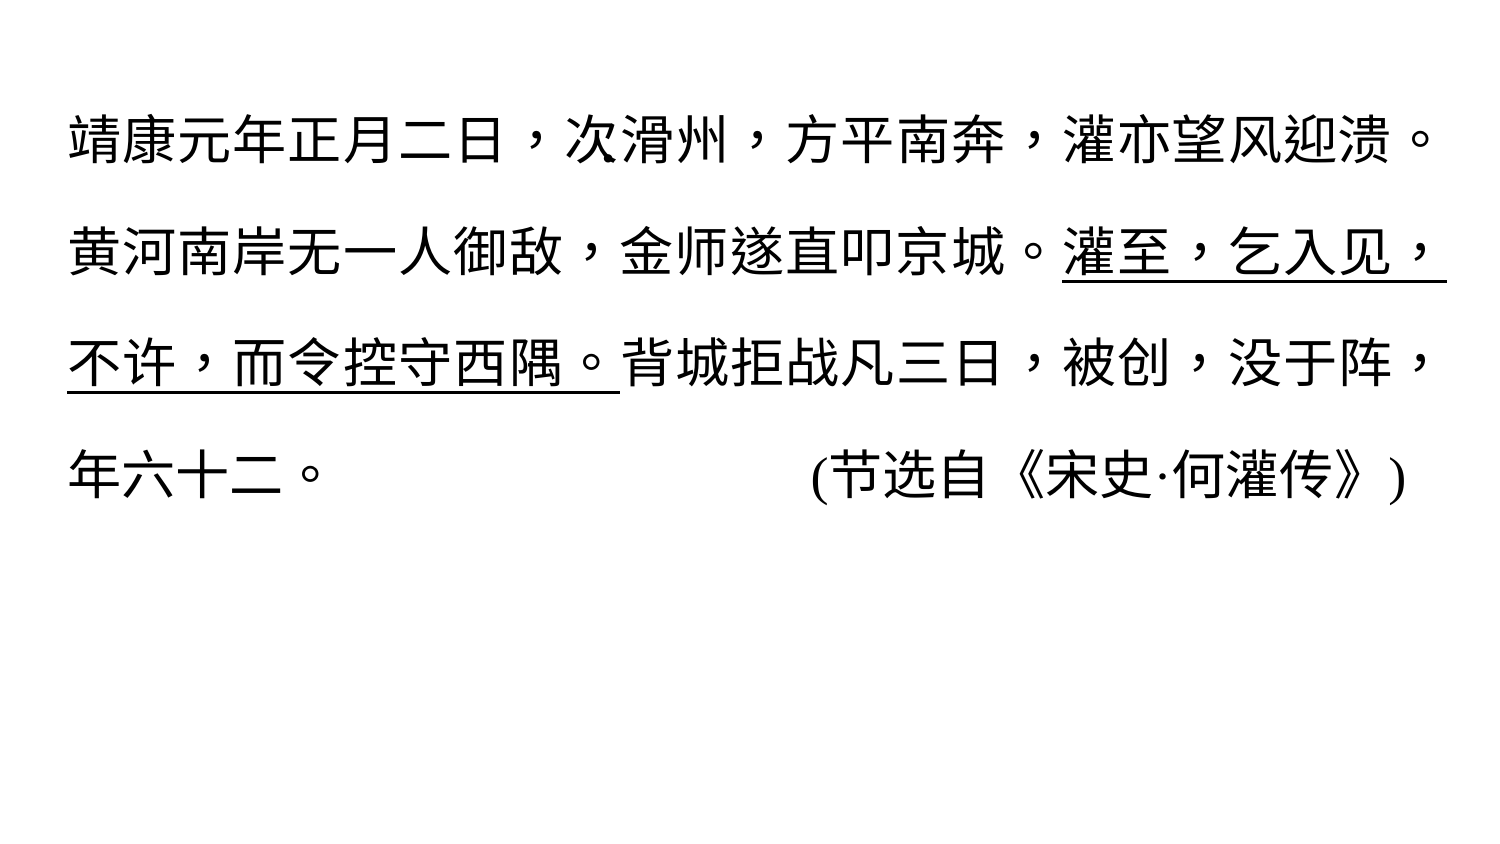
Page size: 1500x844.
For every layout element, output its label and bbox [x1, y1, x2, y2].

text_box [66, 104, 1448, 553]
